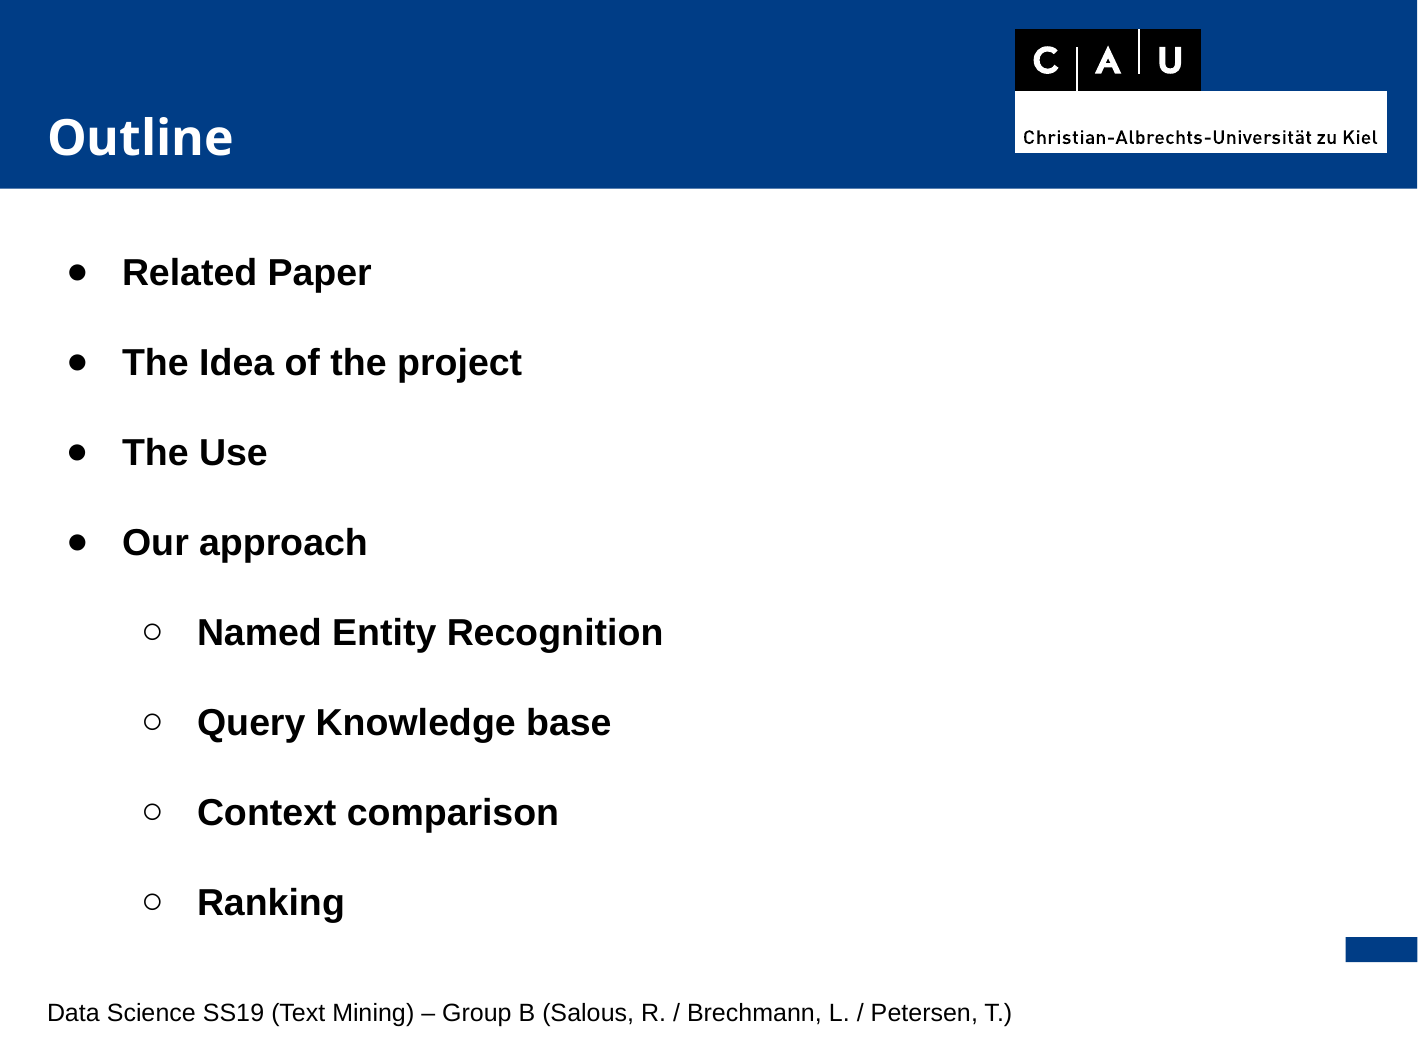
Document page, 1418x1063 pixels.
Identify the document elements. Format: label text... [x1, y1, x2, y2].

text_box Outline [47, 23, 981, 166]
text_box Data Science SS19 (Text Mining) – Group B (Salous, R. / Brechmann, L. / Petersen, T.) [47, 979, 1370, 1027]
text_box Related Paper The Idea of the project The Use Our approach Named Entity Recognition Query Knowledge base Context comparison Ranking [47, 247, 1370, 938]
